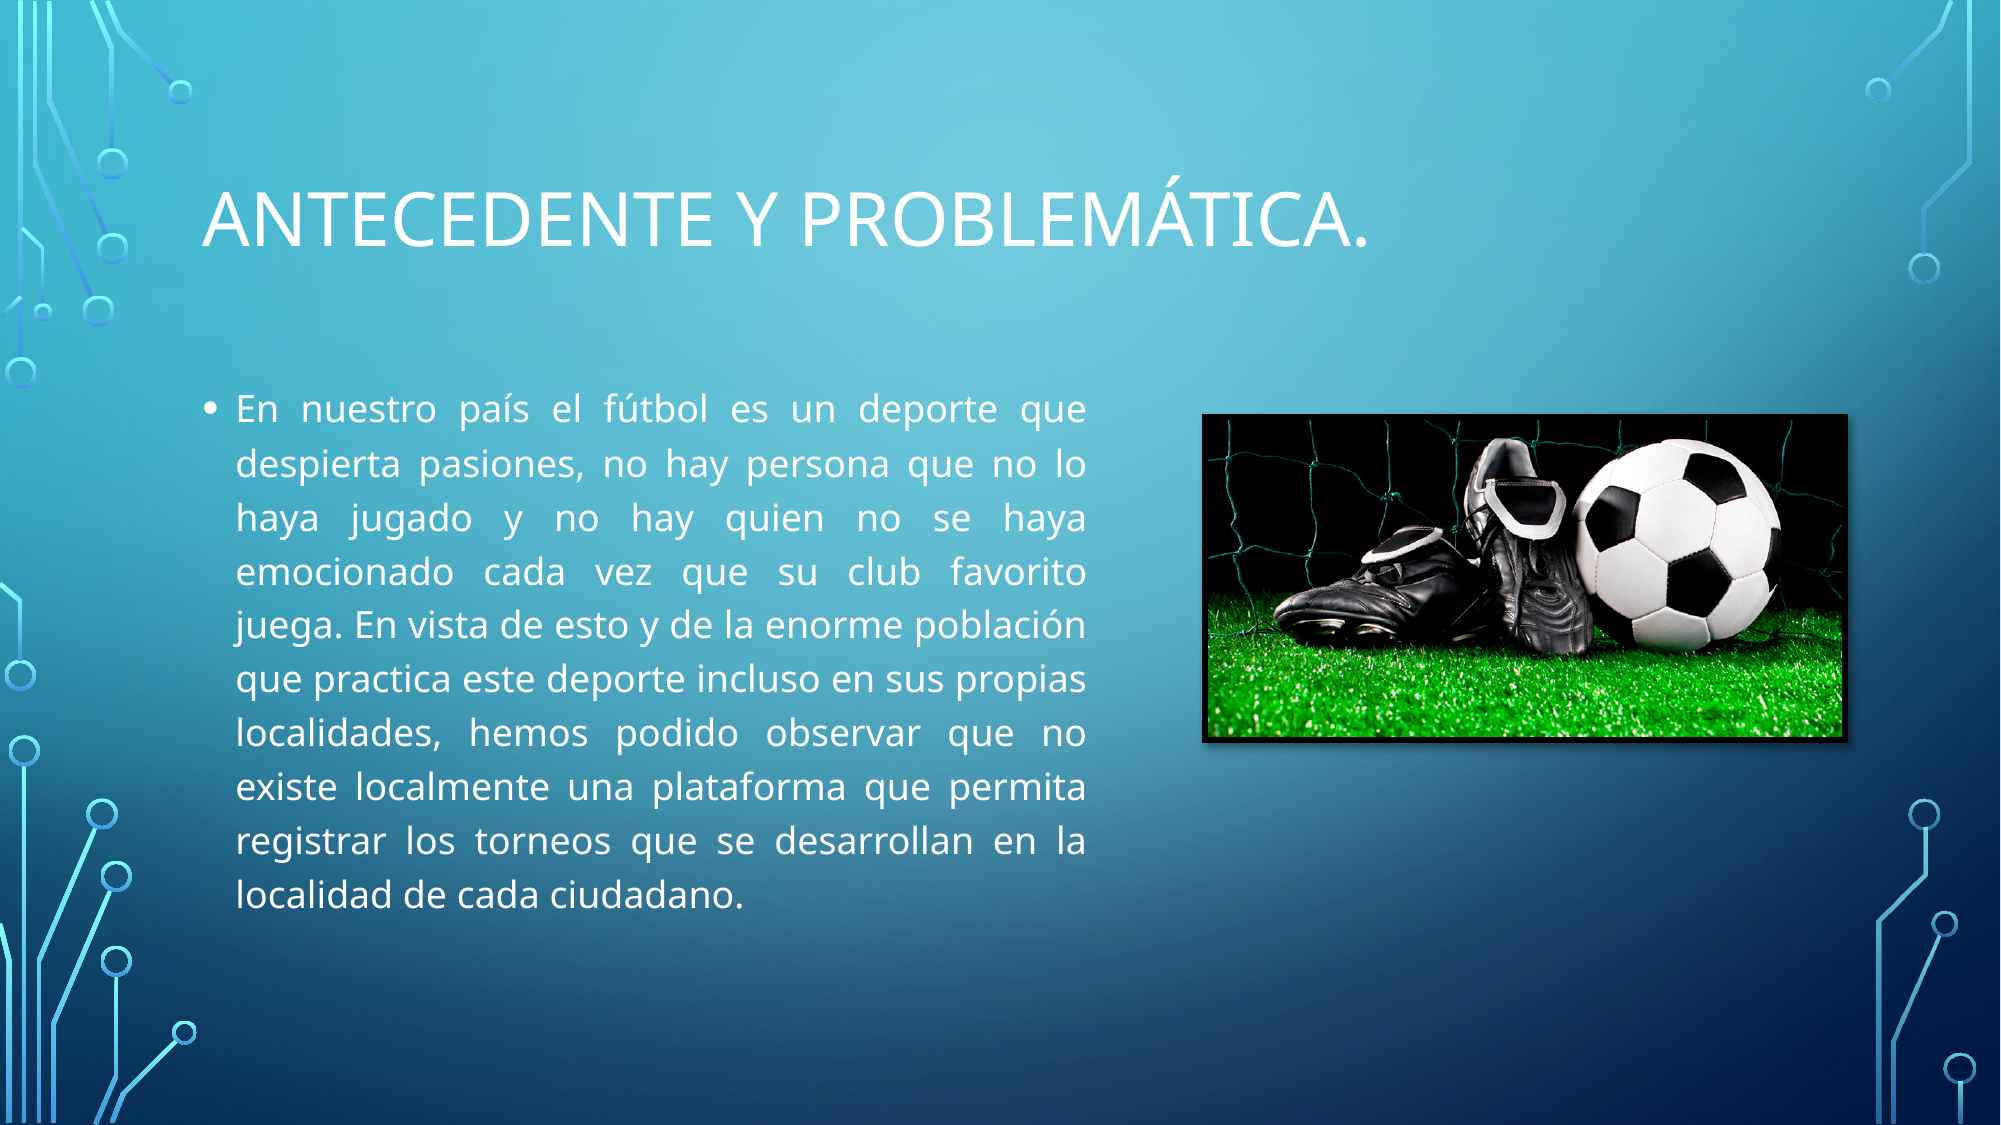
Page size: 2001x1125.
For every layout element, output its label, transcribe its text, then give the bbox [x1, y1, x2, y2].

picture [1207, 420, 1842, 738]
title Antecedente y problemática. [187, 101, 1813, 344]
list En nuestro país el fútbol es un deporte que despierta pasiones, no hay persona que no lo haya jugado y no hay quien no se haya emocionado cada vez que su club favorito juega. En vista de esto y de la enorme población que practica este deporte incluso en sus propias localidades, hemos podido observar que no existe localmente una plataforma que permita registrar los torneos que se desarrollan en la localidad de cada ciudadano. [187, 369, 1103, 950]
